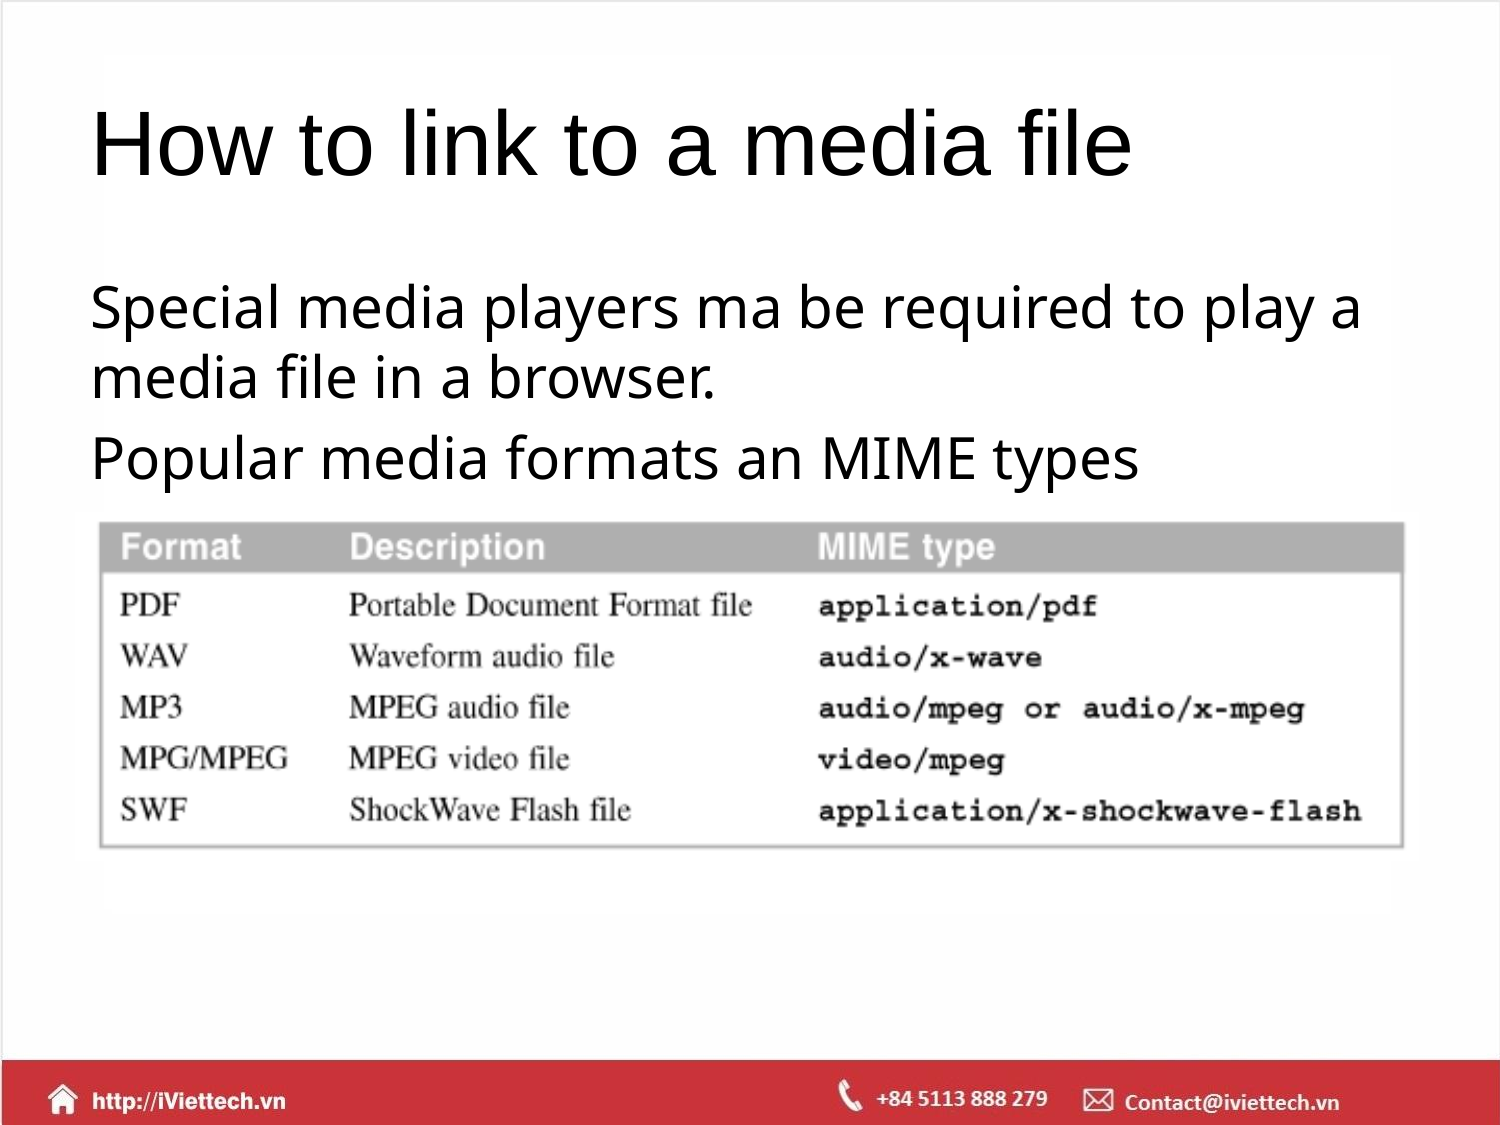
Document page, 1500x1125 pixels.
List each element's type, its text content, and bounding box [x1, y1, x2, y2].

title How to link to a media file [75, 45, 1425, 233]
list Special media players ma be required to play a media file in a browser. Popular media formats an MIME types [75, 262, 1425, 1005]
picture [0, 0, 1500, 1125]
